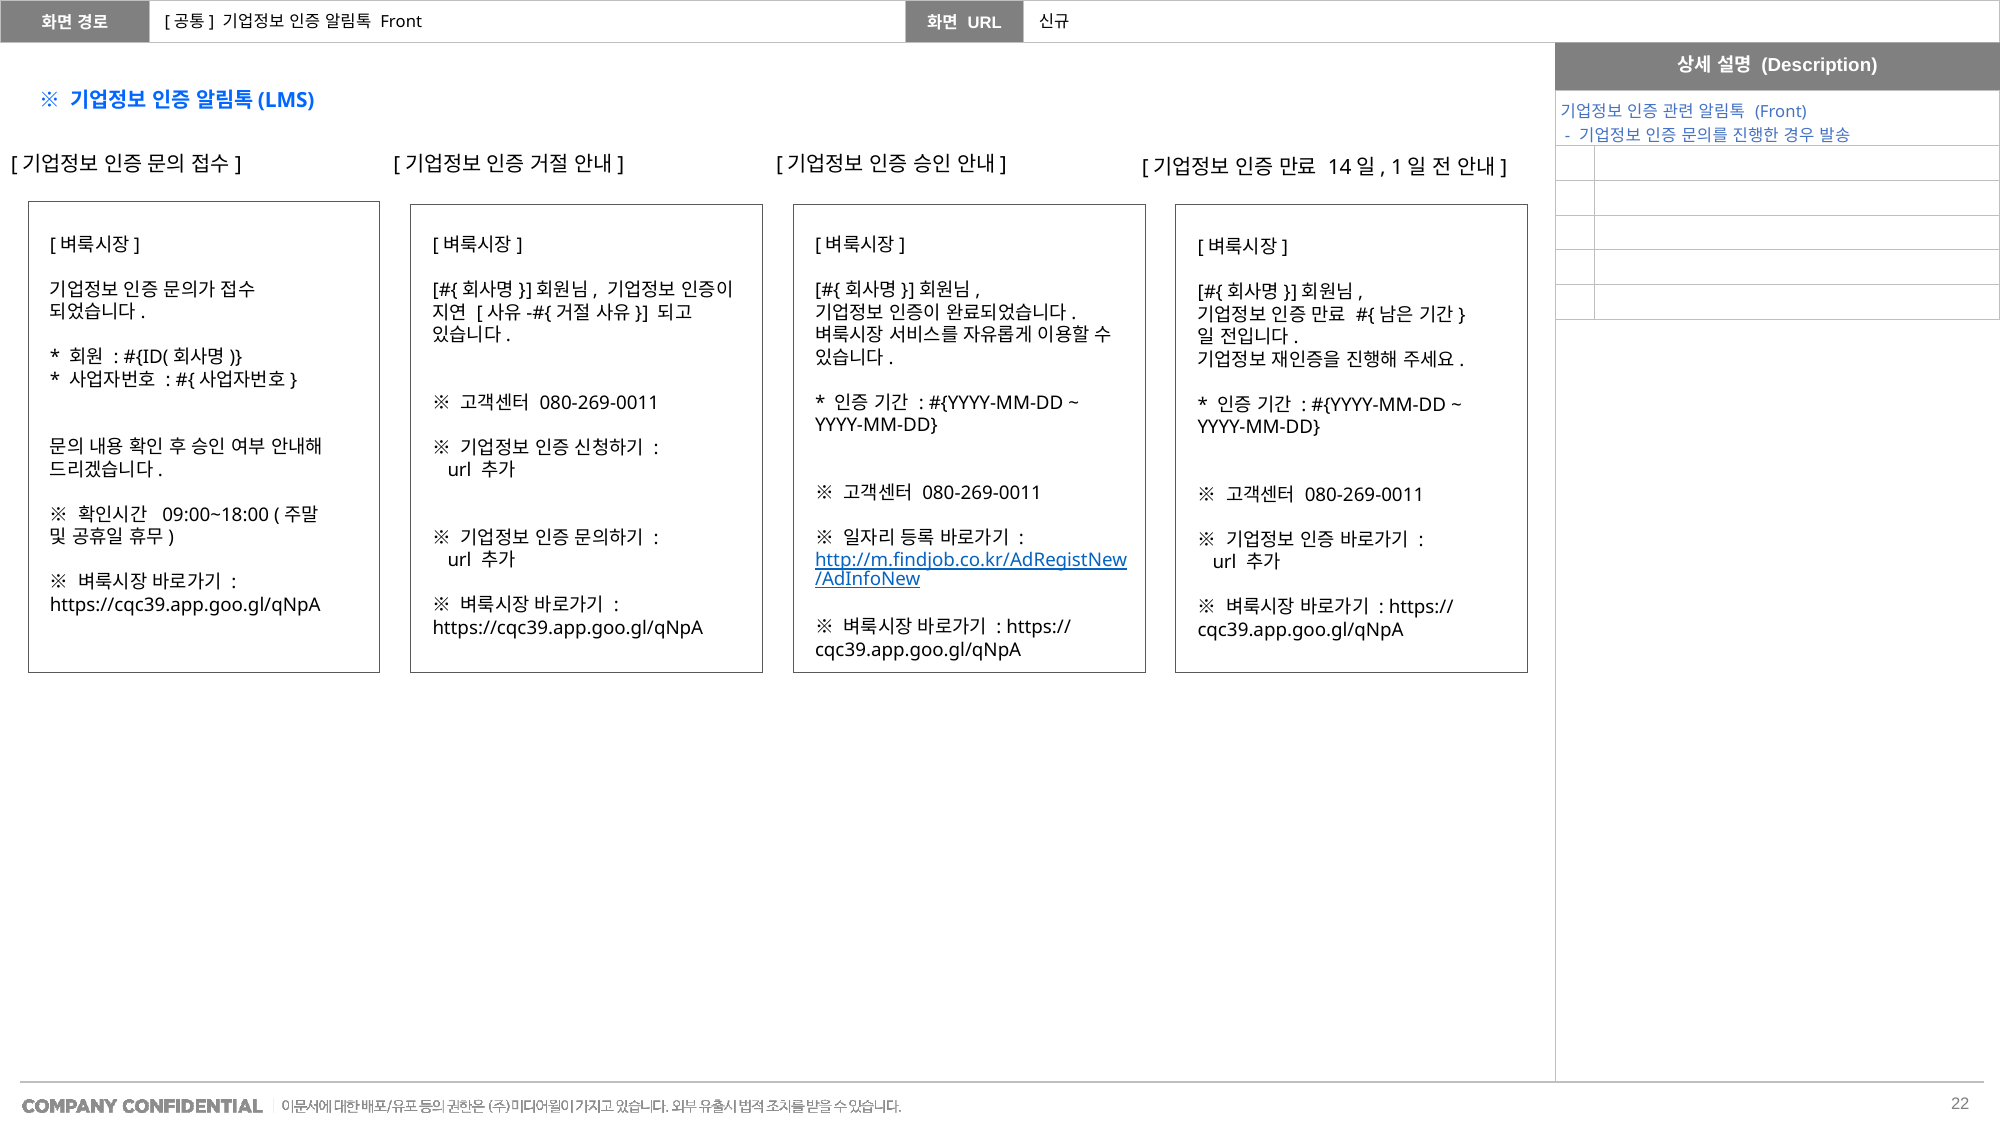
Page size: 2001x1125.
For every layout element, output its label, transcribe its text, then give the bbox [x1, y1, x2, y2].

text_box ※ 기업정보 인증 알림톡(LMS) [40, 79, 330, 120]
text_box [1161, 145, 1528, 673]
table_cell [1556, 216, 1594, 249]
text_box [14, 143, 380, 673]
table_cell [1595, 216, 1999, 249]
table_cell [1556, 285, 1594, 319]
list [공통] 기업정보 인증 알림톡 Front [149, 1, 906, 43]
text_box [396, 143, 763, 673]
table_header 기업정보 인증 관련 알림톡 (Front) - 기업정보 인증 문의를 진행한 경우 발송 [1556, 91, 1999, 145]
table_cell [1595, 285, 1999, 319]
table_cell [1556, 146, 1594, 180]
table_cell [1556, 181, 1594, 215]
table_cell [1595, 250, 1999, 284]
list 신규 [1023, 1, 2000, 44]
table_cell [1556, 250, 1594, 284]
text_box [779, 143, 1145, 673]
picture [22, 1098, 901, 1113]
table_cell [1595, 181, 1999, 215]
table_cell [1595, 146, 1999, 180]
